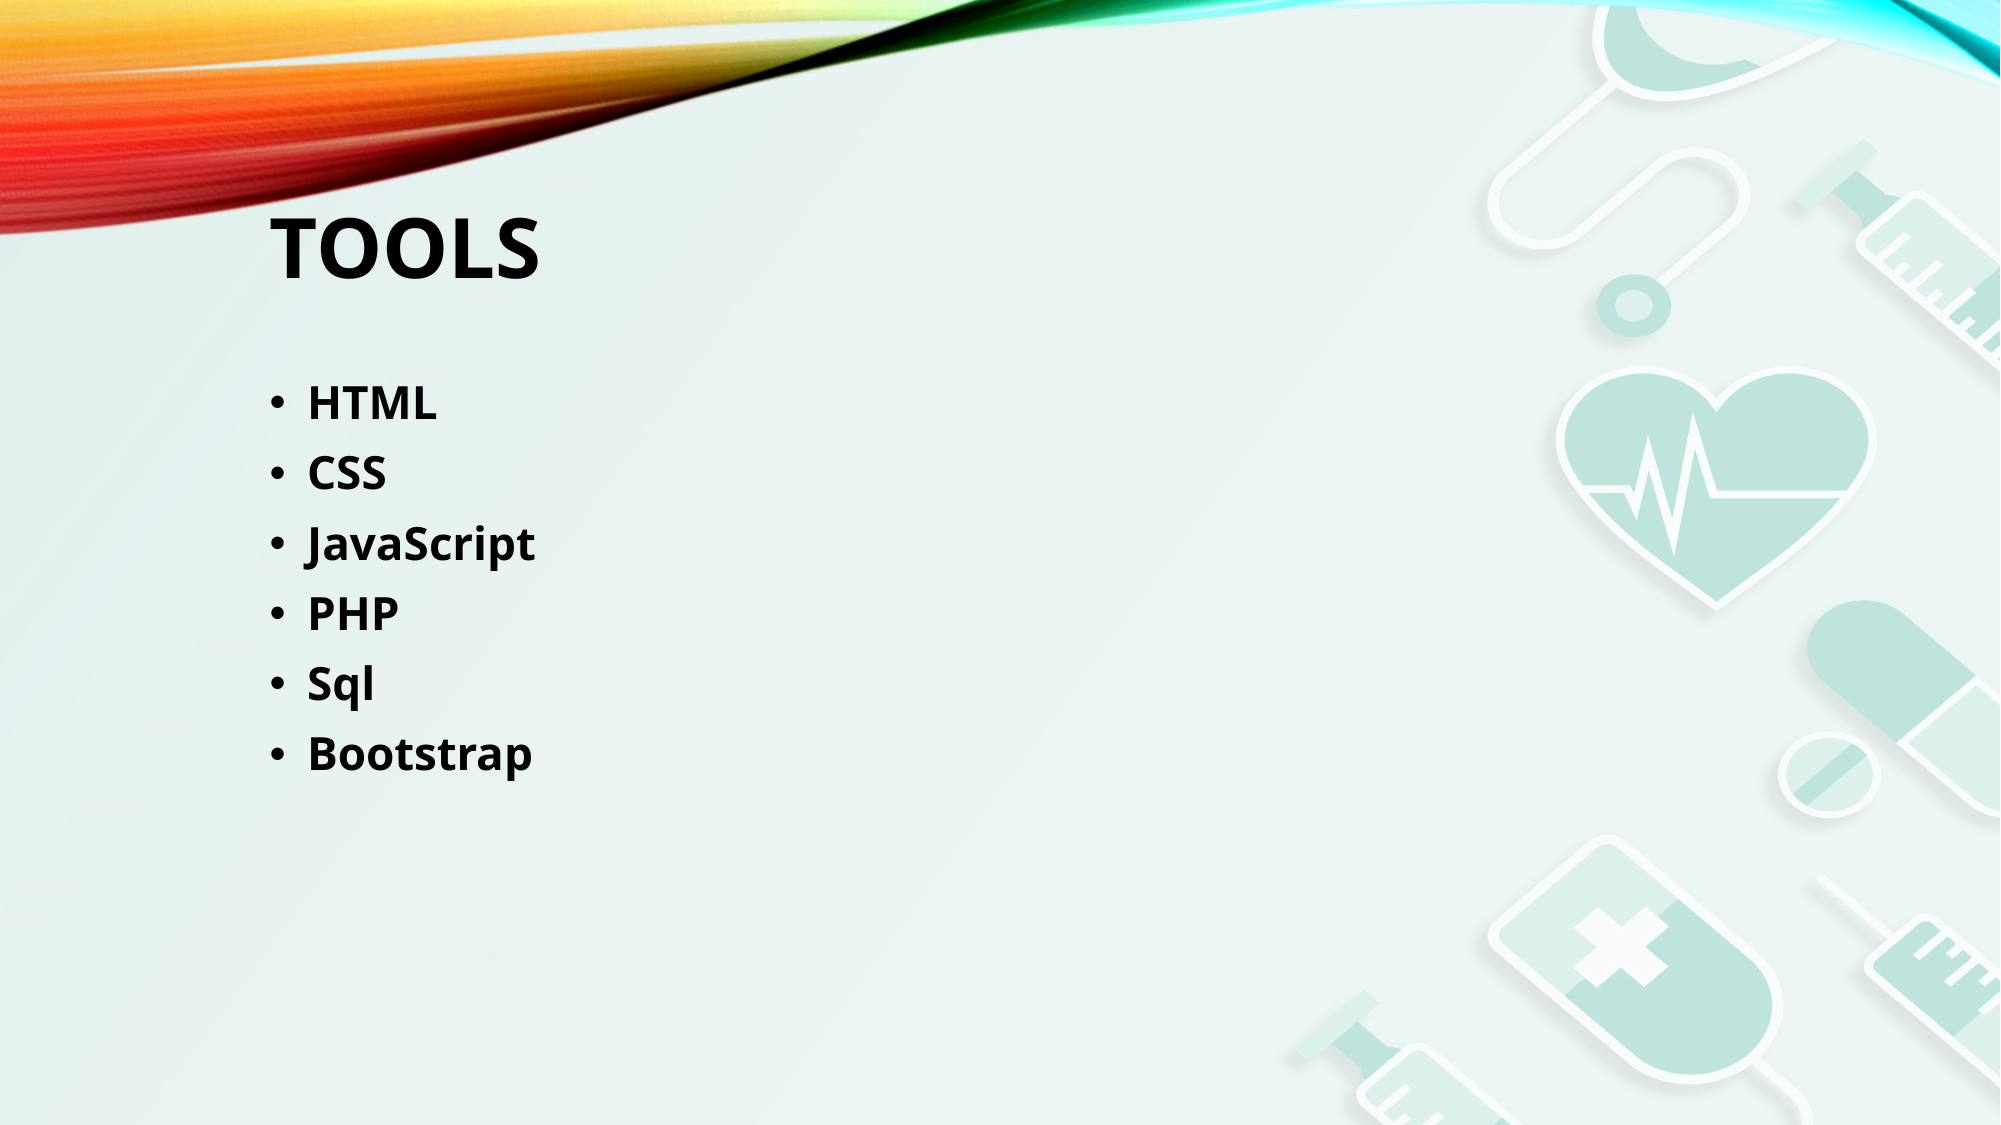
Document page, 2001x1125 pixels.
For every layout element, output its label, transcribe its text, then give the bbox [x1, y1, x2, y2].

title Tools [254, 142, 1980, 360]
picture [0, 0, 2000, 237]
list HTML CSS JavaScript PHP Sql Bootstrap [254, 372, 1888, 1042]
